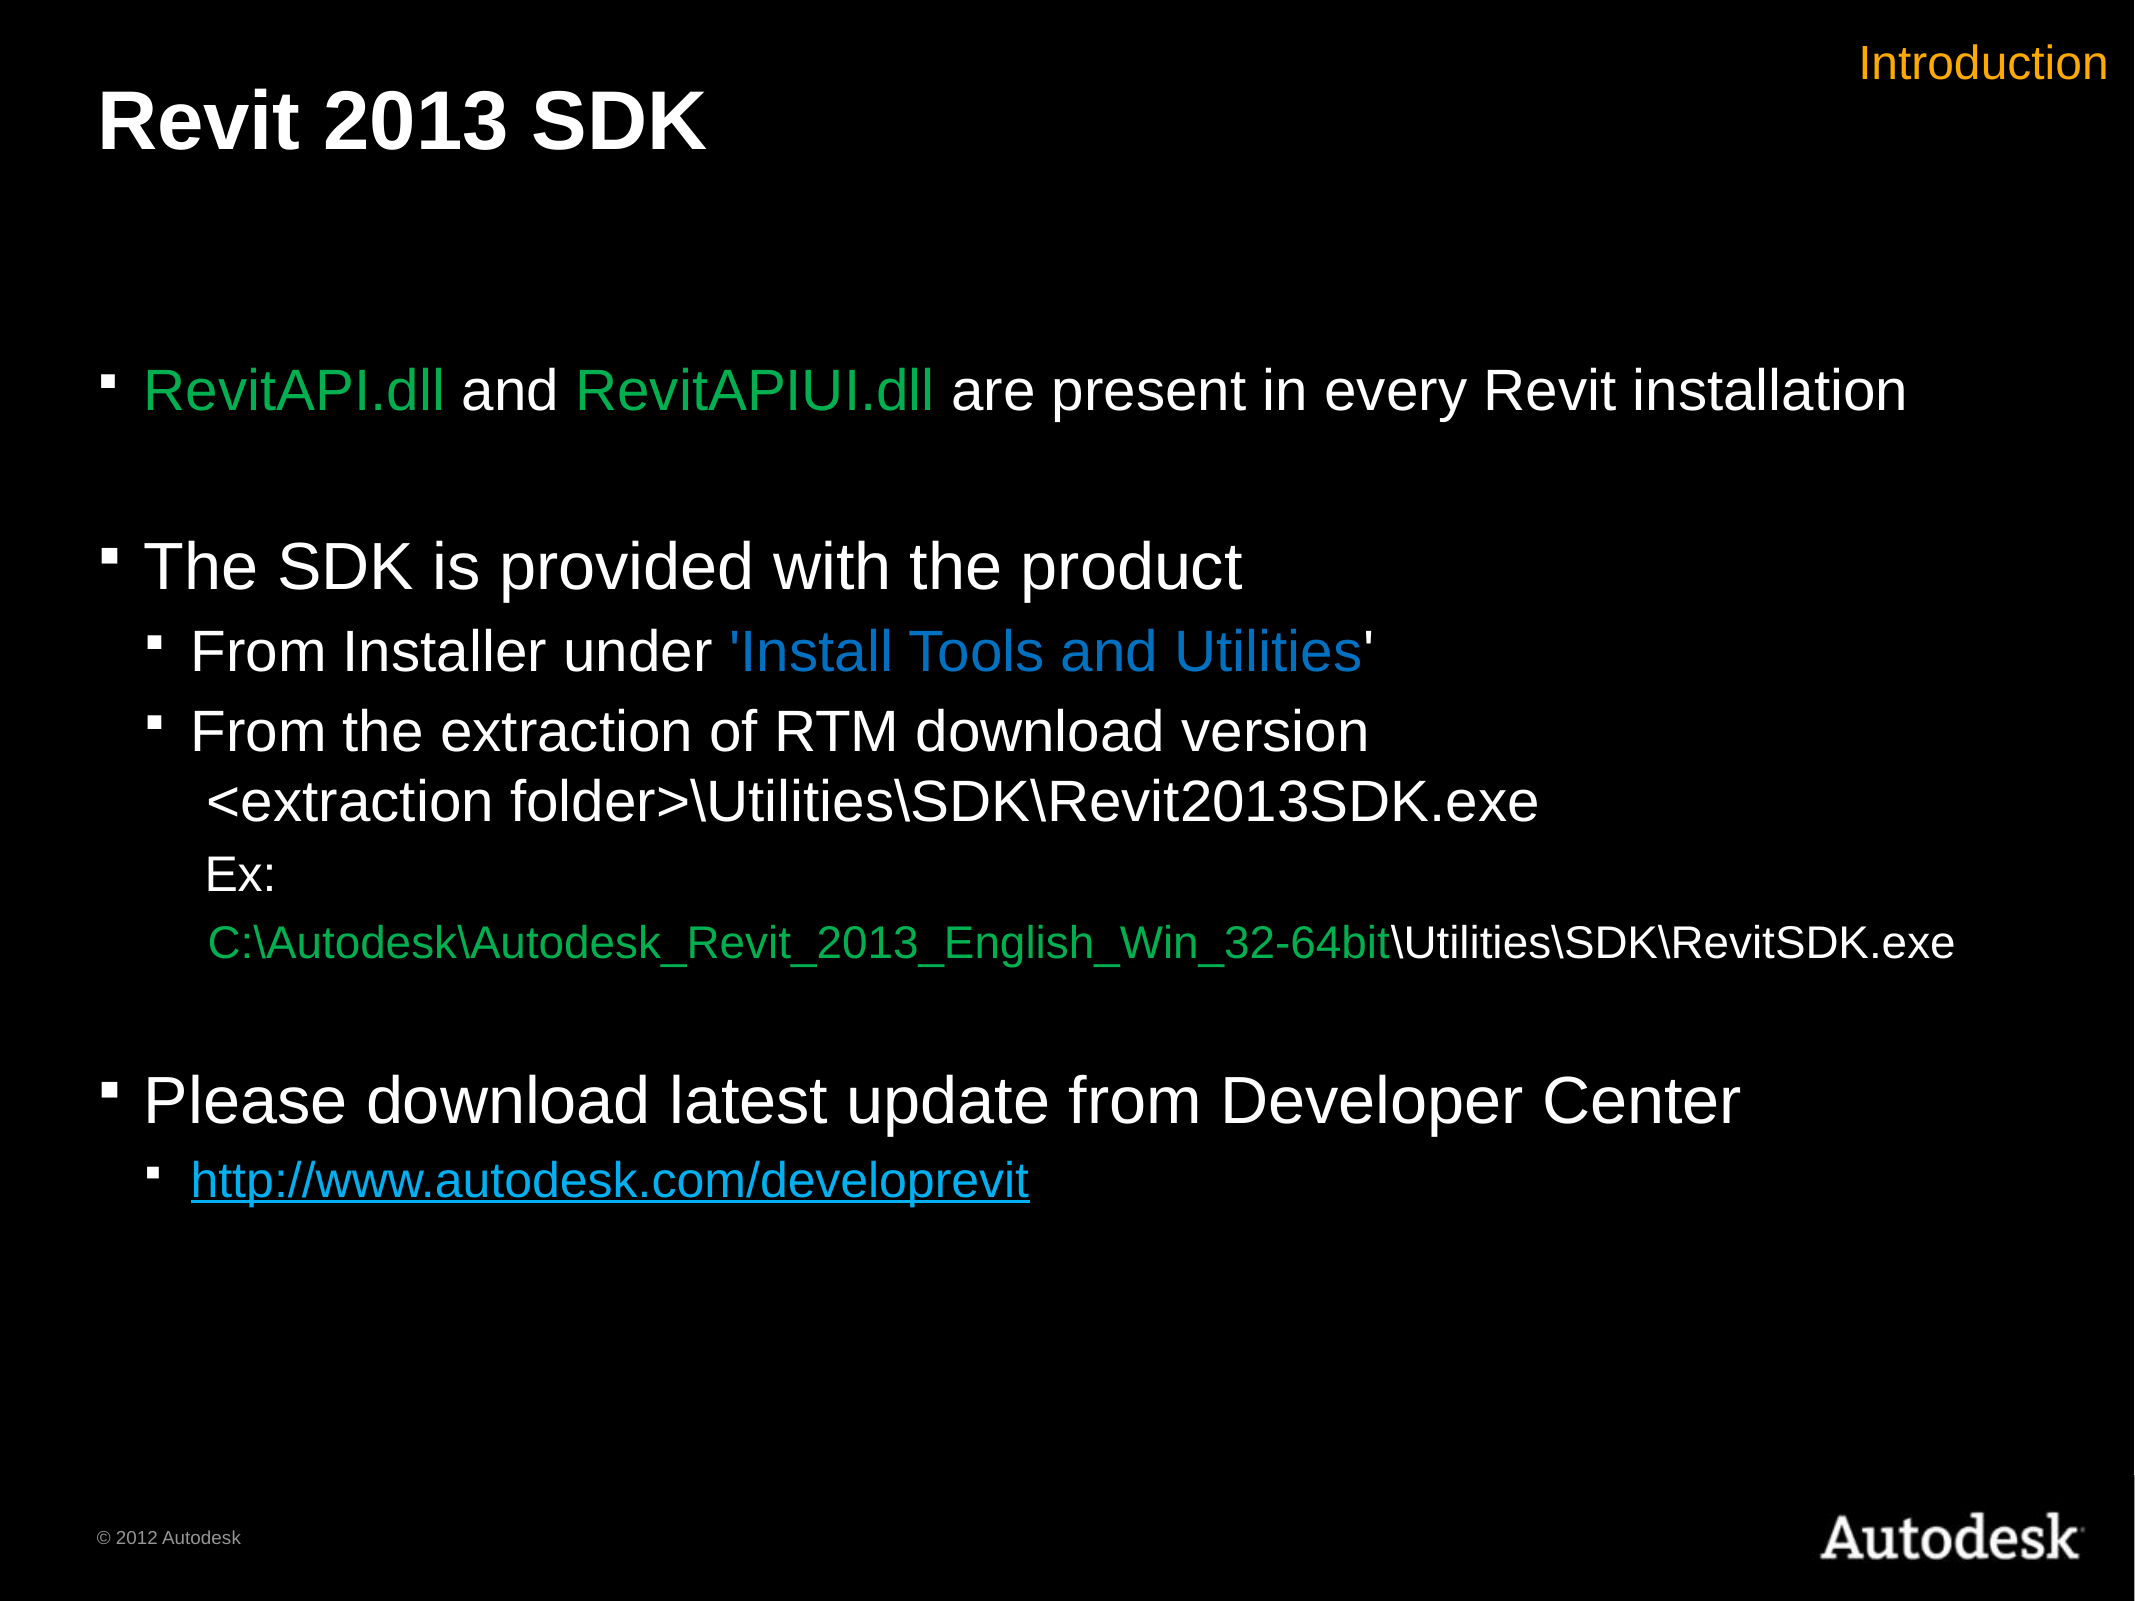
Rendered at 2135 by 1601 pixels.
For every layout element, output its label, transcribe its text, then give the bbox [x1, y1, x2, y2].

text_box Introduction [1638, 31, 2110, 90]
picture [0, 1475, 2135, 1601]
list RevitAPI.dll and RevitAPIUI.dll are present in every Revit installation The SDK is provided with the product From Installer under 'Install Tools and Utilities' From the extraction of RTM download version <extraction folder>\Utilities\SDK\Revit2013SDK.exe Ex: C:\Autodesk\Autodesk_Revit_2013_English_Win_32-64bit\Utilities\SDK\RevitSDK.exe Please download latest update from Developer Center http://www.autodesk.com/developrevit [96, 351, 2028, 1264]
title Revit 2013 SDK [96, 0, 2028, 234]
